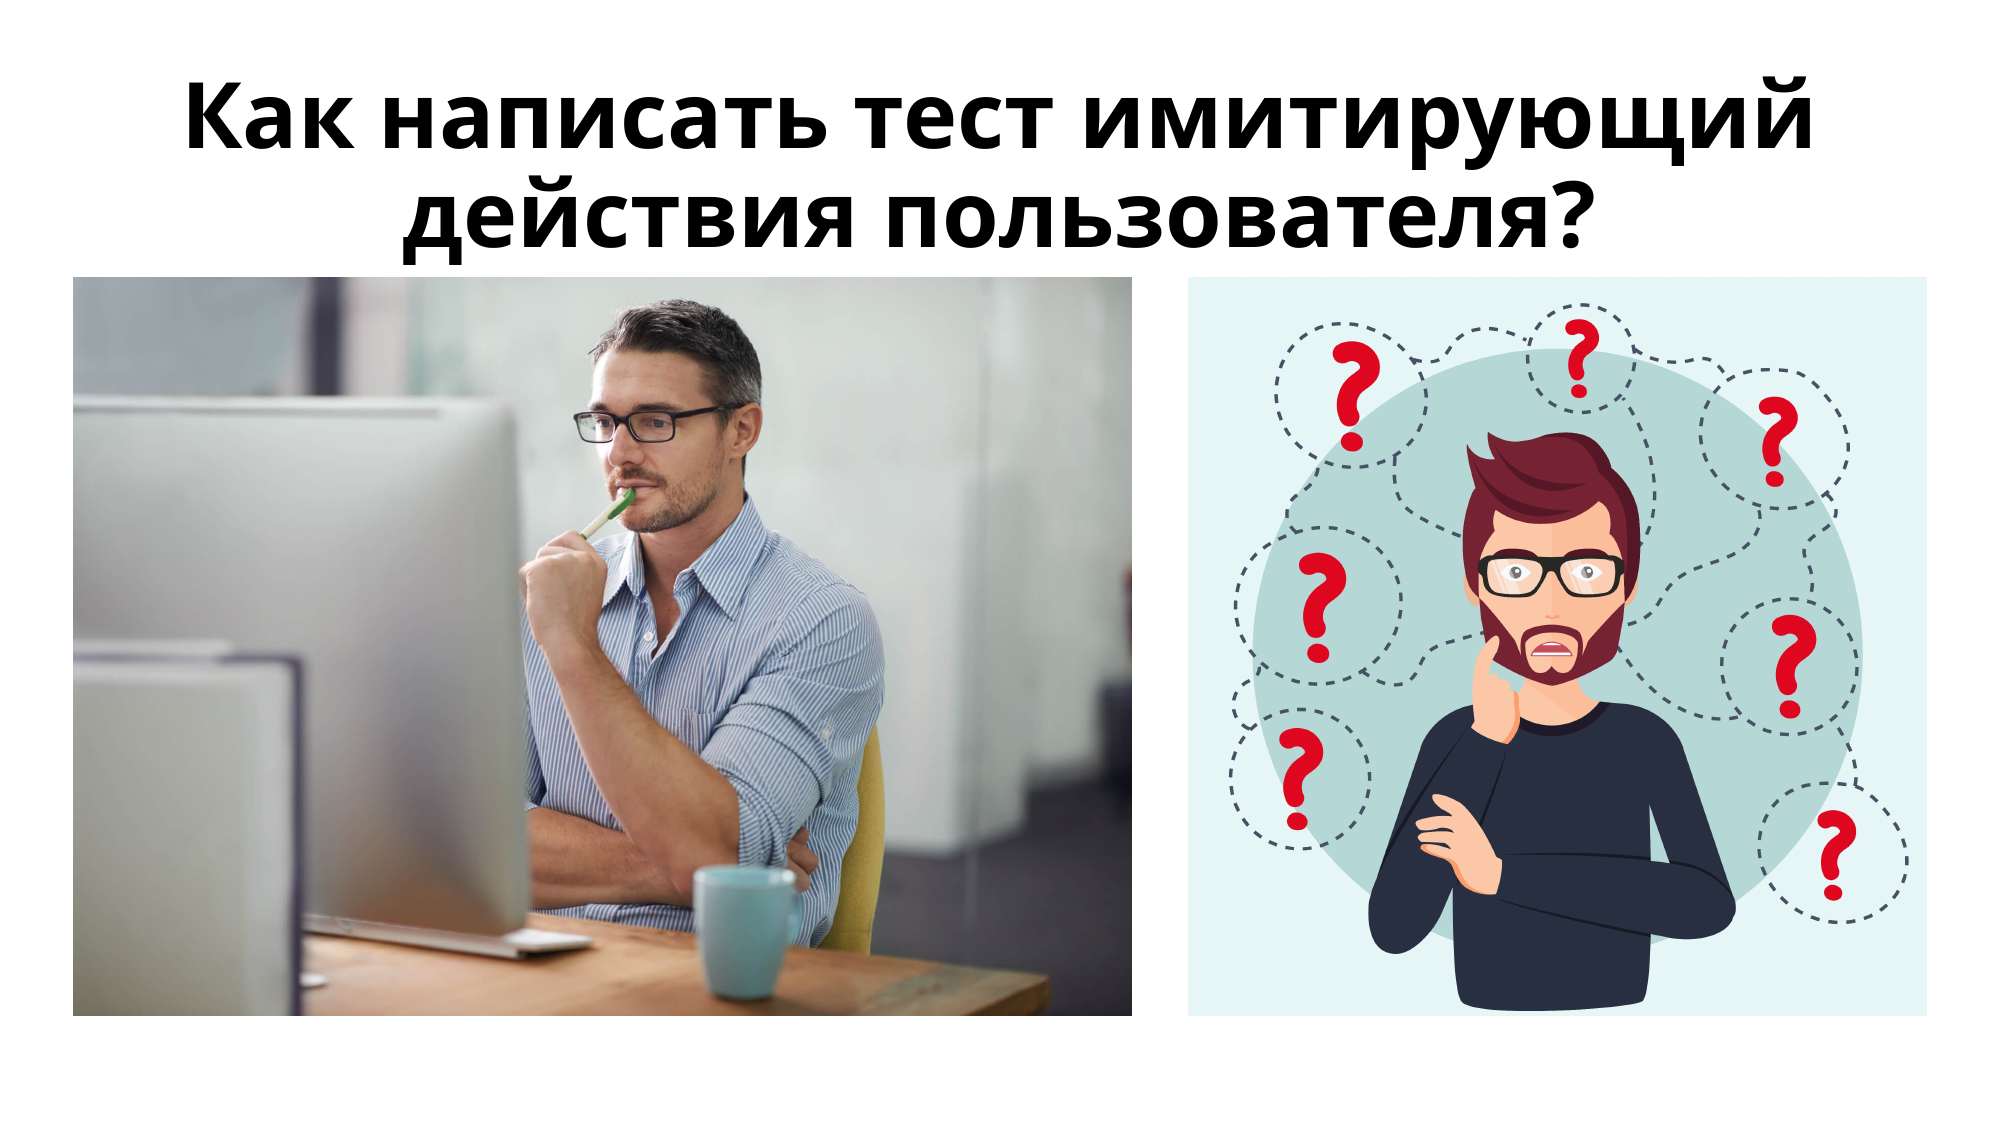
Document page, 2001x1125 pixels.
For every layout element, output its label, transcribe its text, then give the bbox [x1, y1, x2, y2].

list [73, 277, 1132, 1016]
title Как написать тест имитирующий действия пользователя? [137, 59, 1863, 278]
picture [1188, 277, 1927, 1016]
